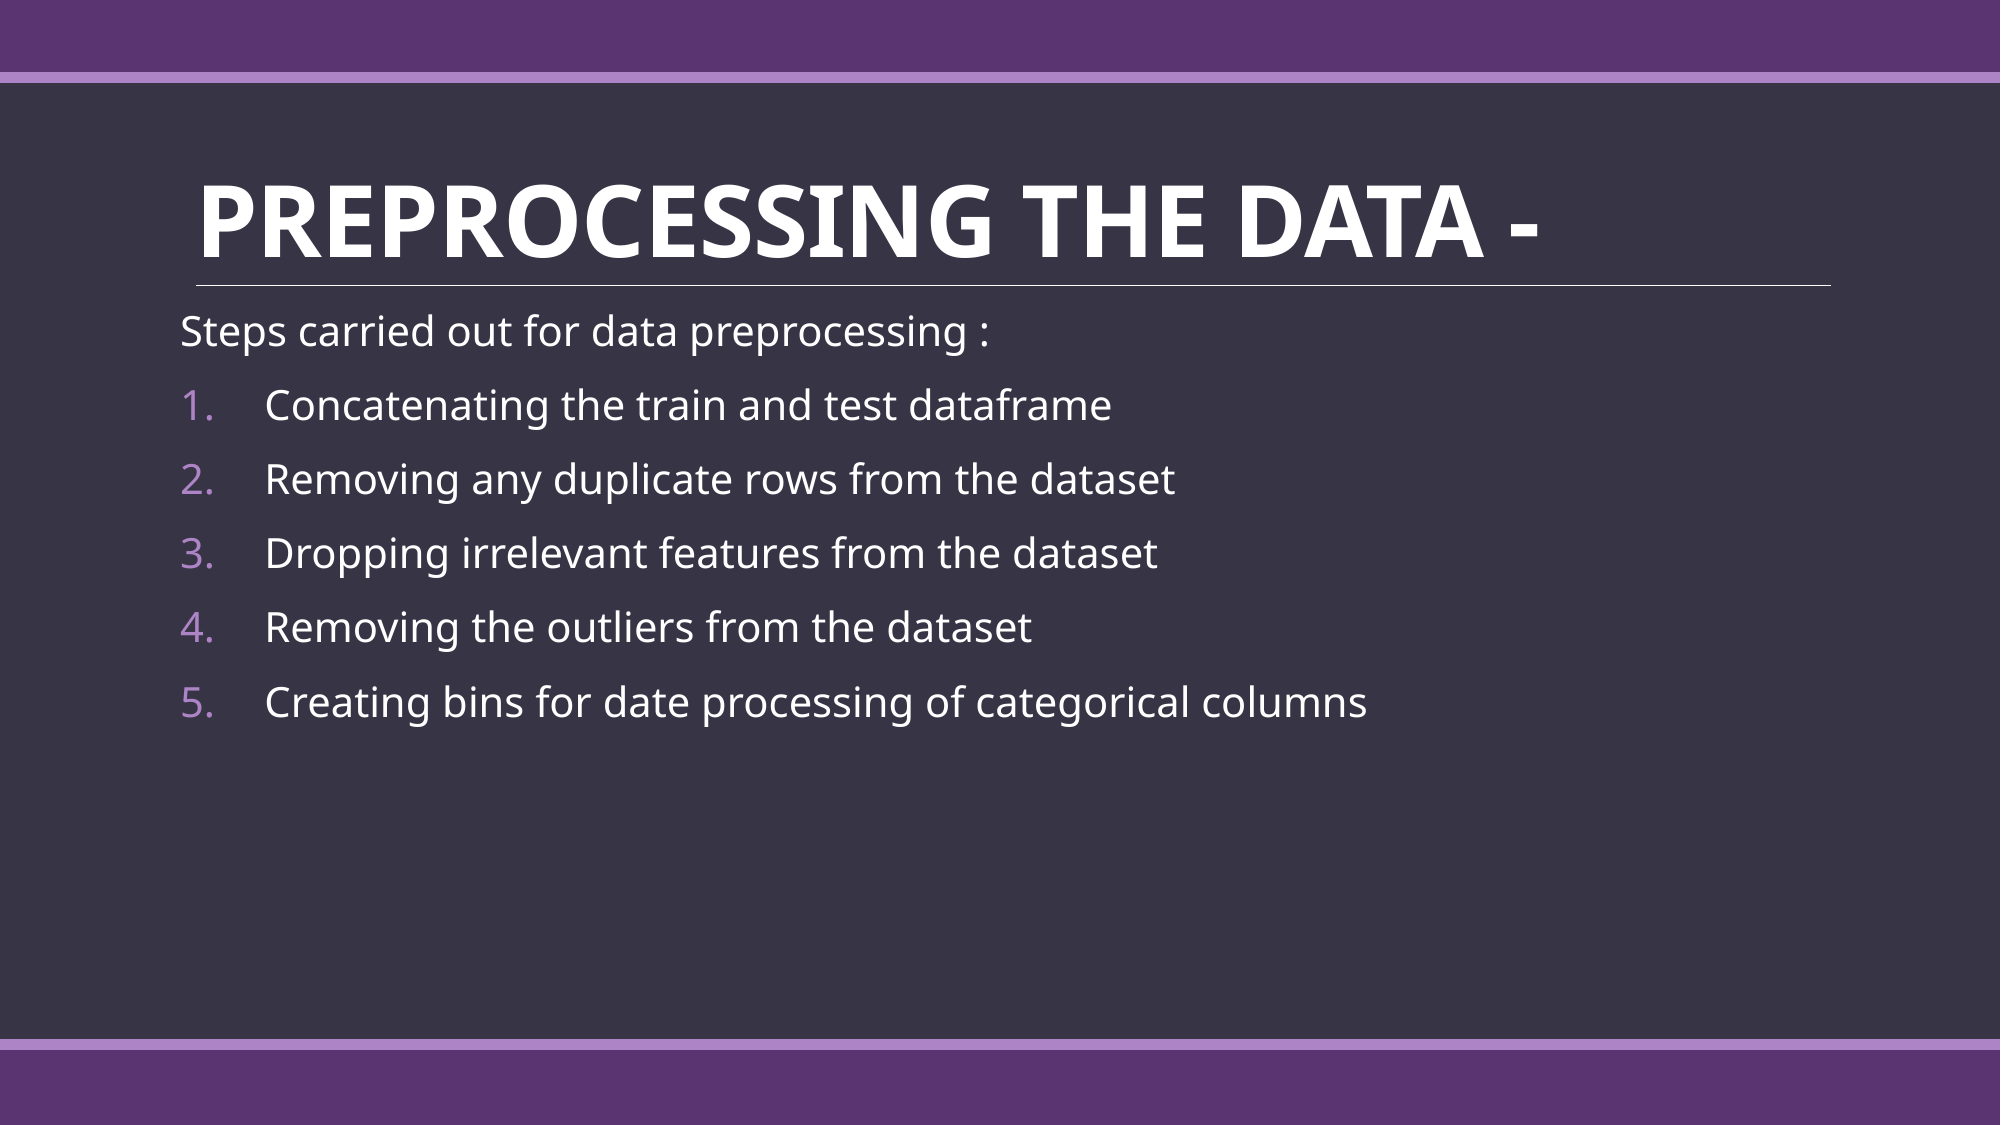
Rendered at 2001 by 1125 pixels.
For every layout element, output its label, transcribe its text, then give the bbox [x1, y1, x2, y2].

title PREPROCESSING THE DATA - [180, 47, 1830, 285]
list Steps carried out for data preprocessing : Concatenating the train and test dataframe Removing any duplicate rows from the dataset Dropping irrelevant features from the dataset Removing the outliers from the dataset Creating bins for date processing of categorical columns [180, 302, 1830, 963]
